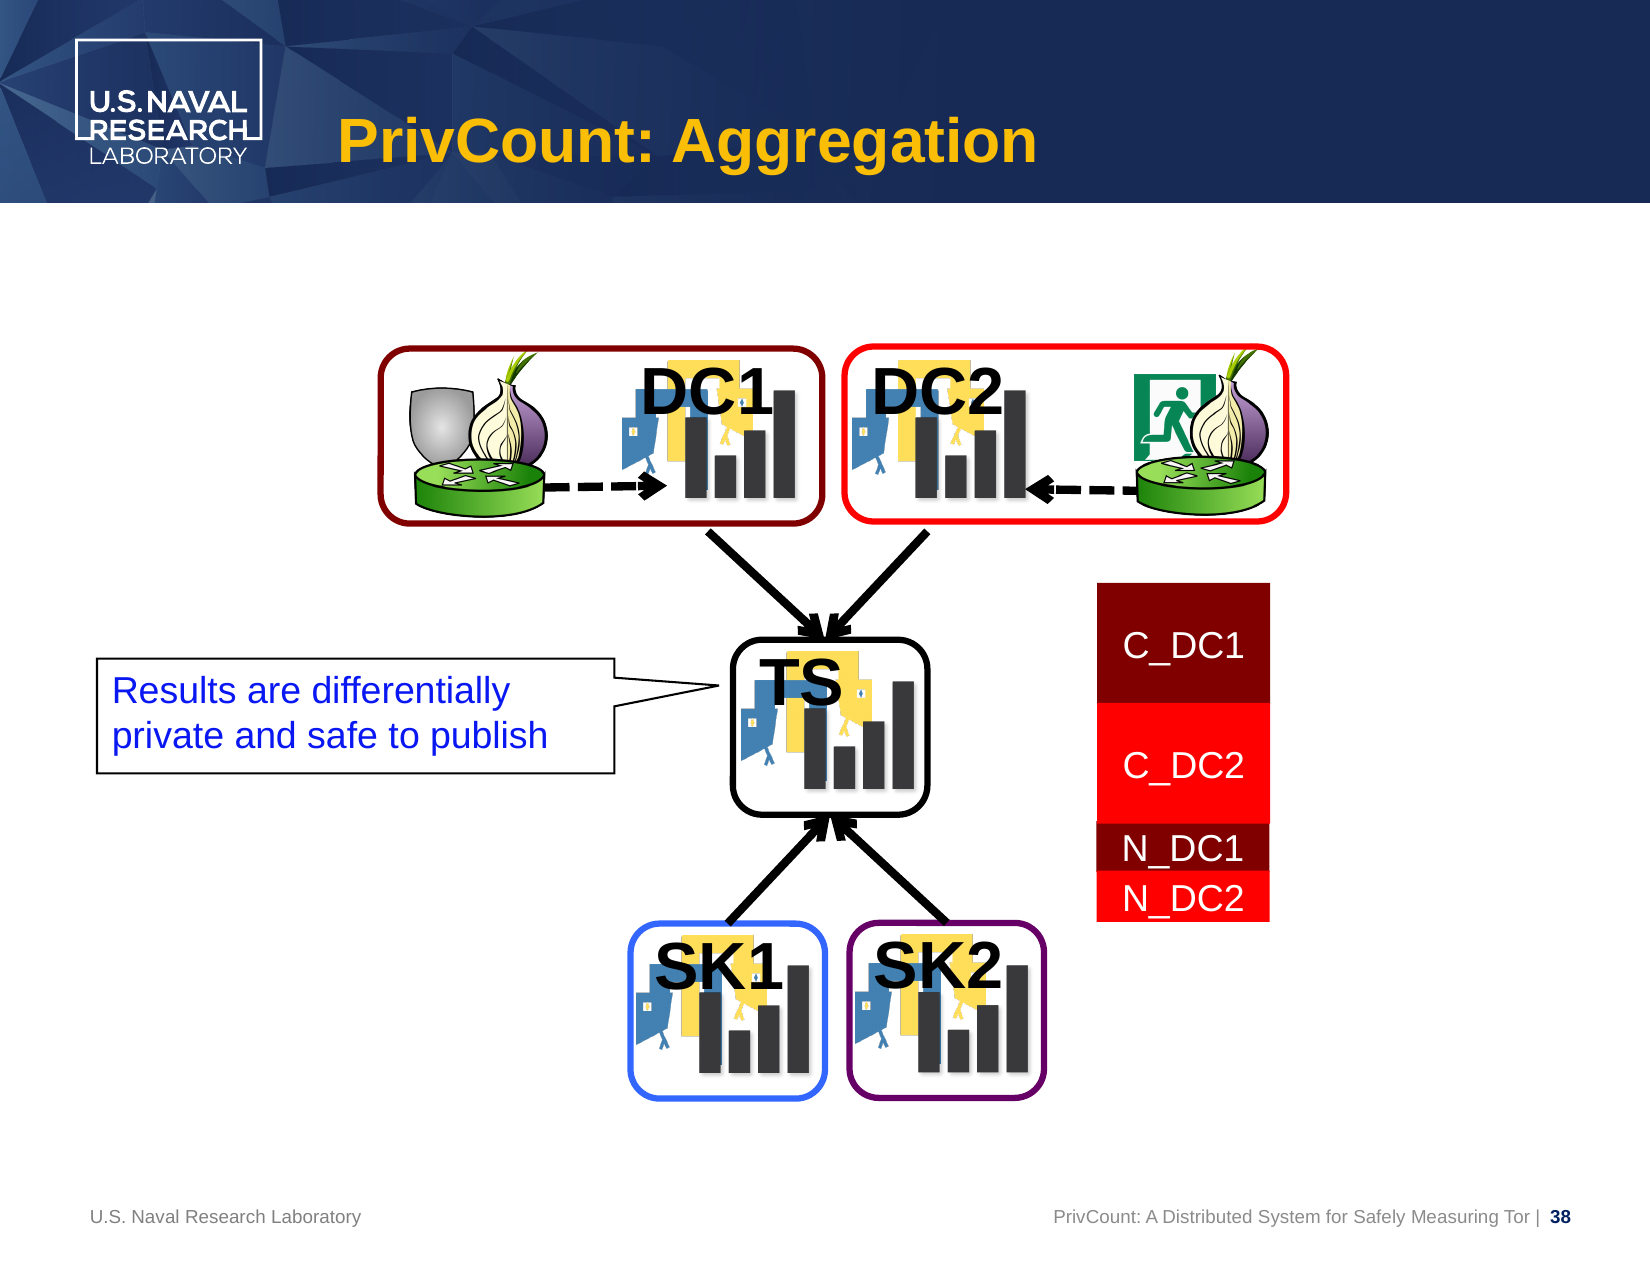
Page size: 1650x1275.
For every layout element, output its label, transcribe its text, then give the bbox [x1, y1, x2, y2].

title PrivCount: Aggregation [337, 104, 1538, 180]
slide_number PrivCount: A Distributed System for Safely Measuring Tor | 38 [1012, 1181, 1572, 1250]
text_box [380, 340, 823, 524]
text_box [830, 814, 947, 923]
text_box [727, 814, 831, 924]
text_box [849, 914, 1048, 1098]
text_box N_DC1 [1096, 821, 1270, 870]
picture [0, 0, 1650, 203]
text_box C_DC2 [1097, 702, 1271, 824]
text_box N_DC2 [1096, 870, 1270, 922]
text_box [707, 531, 824, 640]
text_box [630, 915, 829, 1099]
text_box Results are differentially private and safe to publish [96, 658, 720, 774]
text_box C_DC1 [1097, 582, 1271, 702]
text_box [844, 340, 1287, 524]
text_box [824, 531, 928, 641]
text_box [732, 631, 934, 814]
footer U.S. Naval Research Laboratory [75, 1181, 632, 1250]
